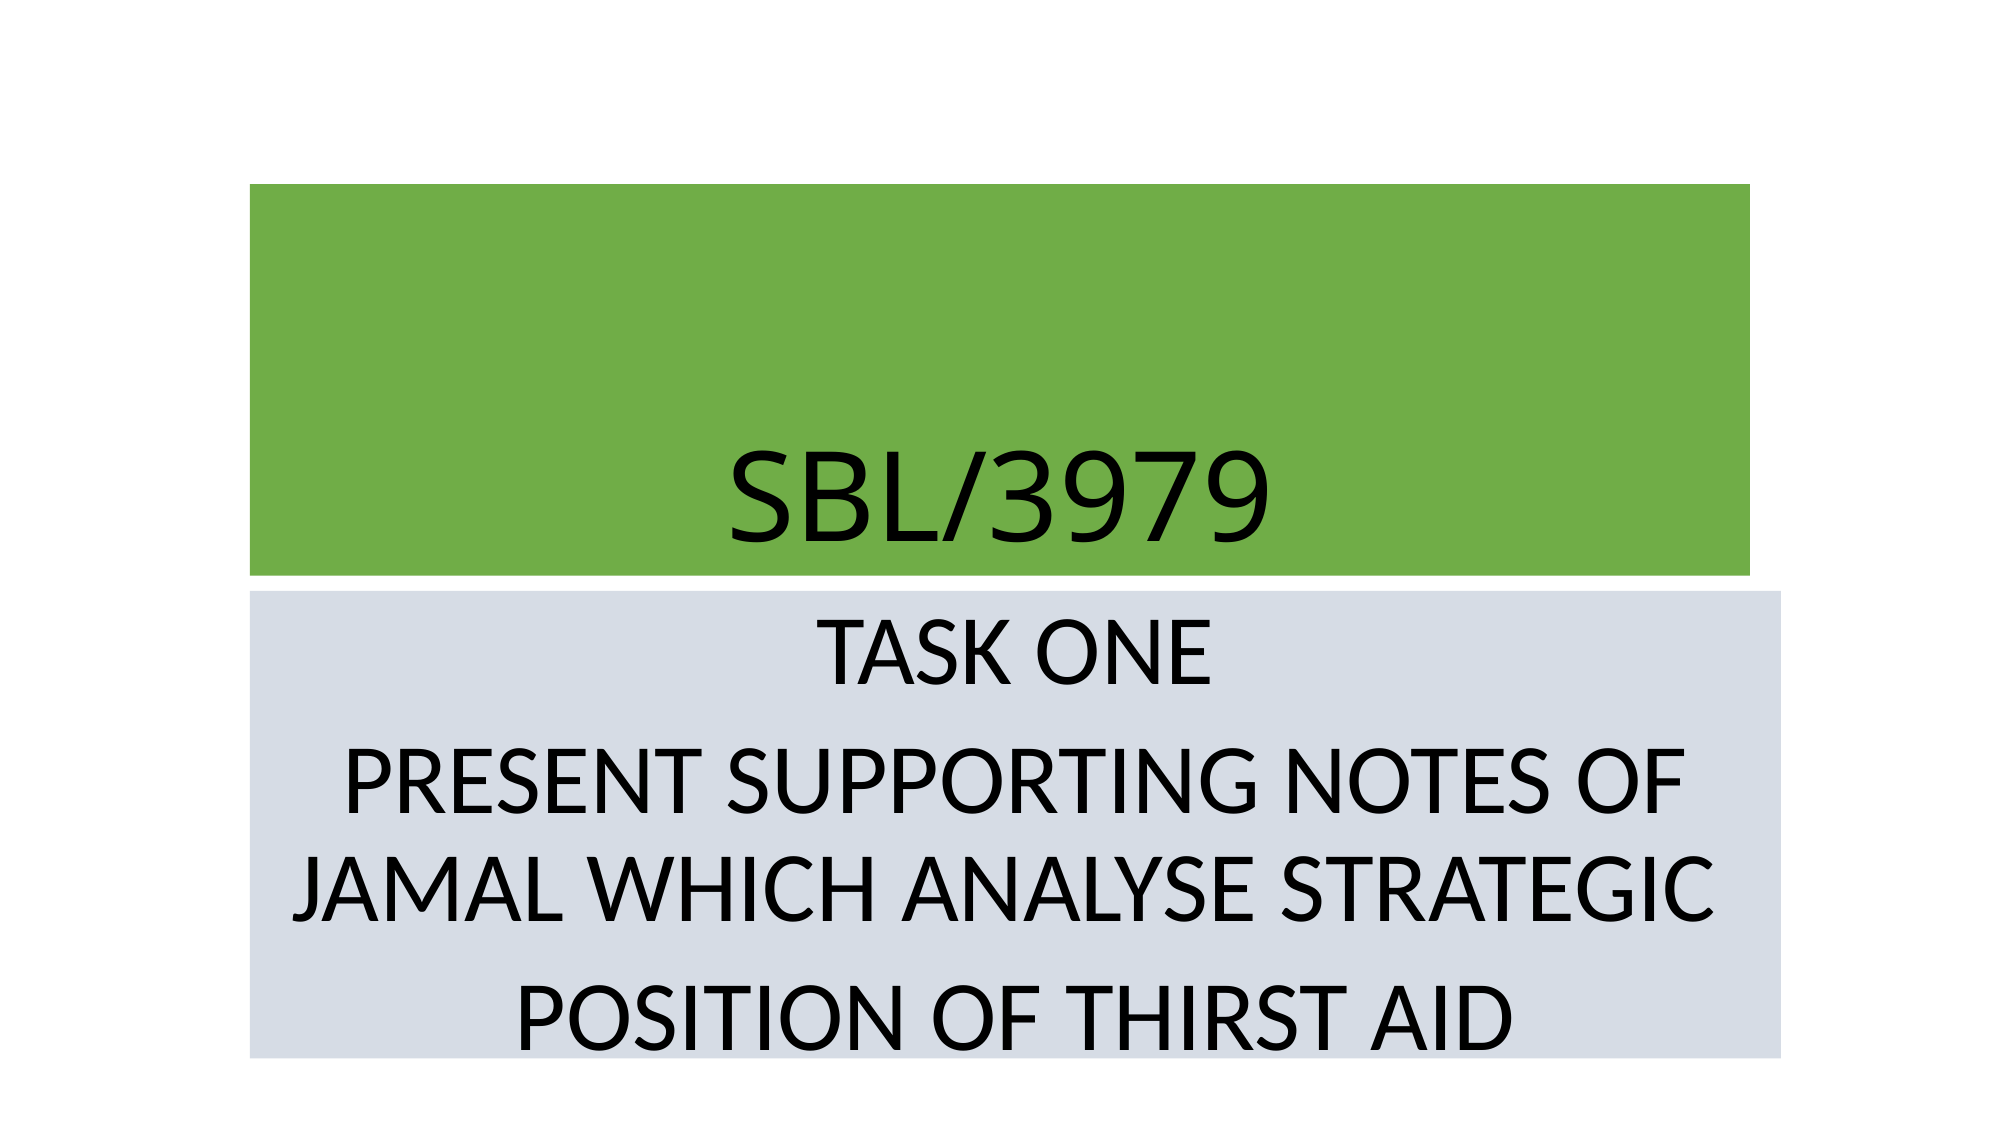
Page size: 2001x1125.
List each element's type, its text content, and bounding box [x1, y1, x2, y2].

title SBL/3979 [249, 184, 1750, 576]
subtitle TASK ONE PRESENT SUPPORTING NOTES OF JAMAL WHICH ANALYSE STRATEGIC POSITION OF THIRST AID [249, 590, 1781, 1059]
